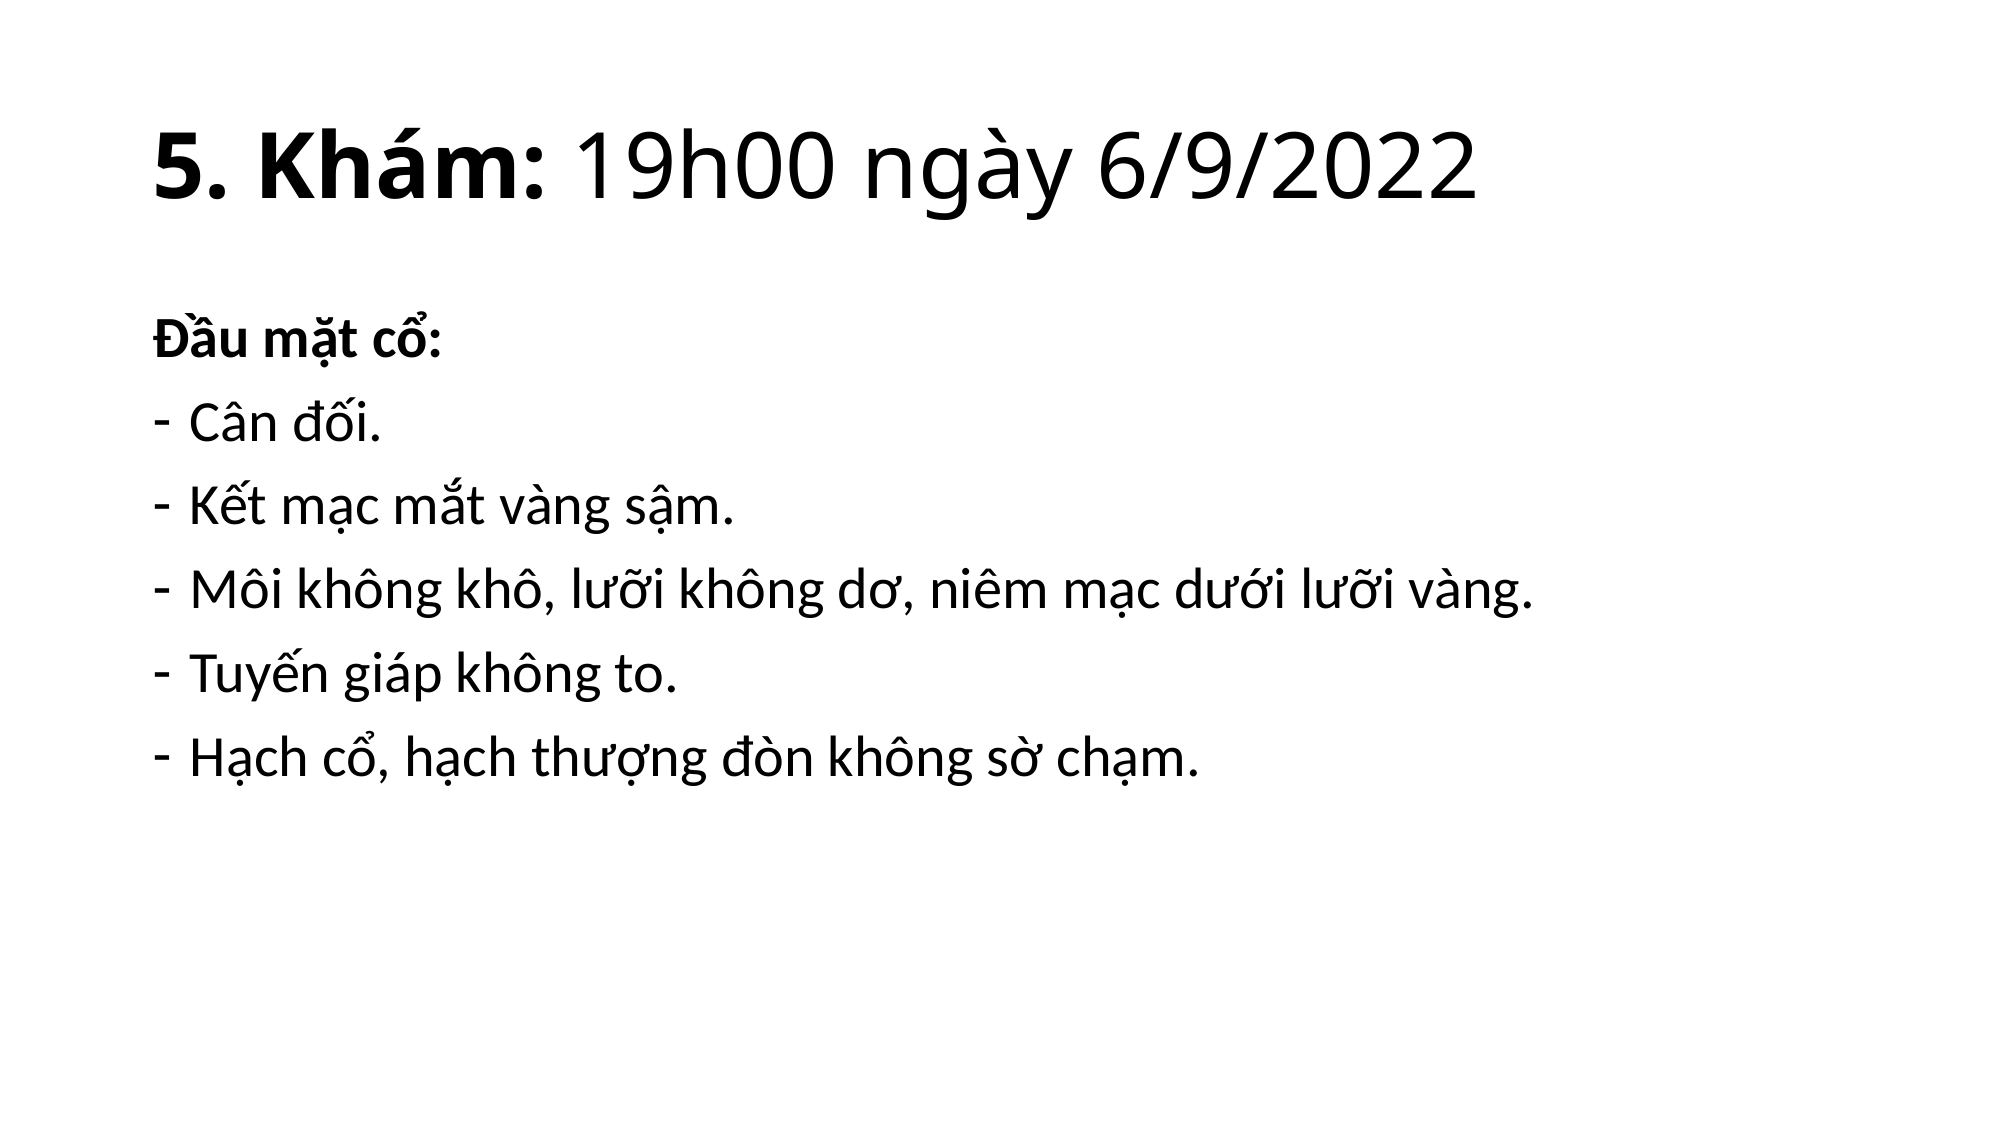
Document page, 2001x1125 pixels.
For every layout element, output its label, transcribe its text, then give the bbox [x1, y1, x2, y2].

title 5. Khám: 19h00 ngày 6/9/2022 [137, 59, 1863, 278]
list Đầu mặt cổ: Cân đối. Kết mạc mắt vàng sậm. Môi không khô, lưỡi không dơ, niêm mạc dưới lưỡi vàng. Tuyến giáp không to. Hạch cổ, hạch thượng đòn không sờ chạm. [137, 299, 1863, 1014]
